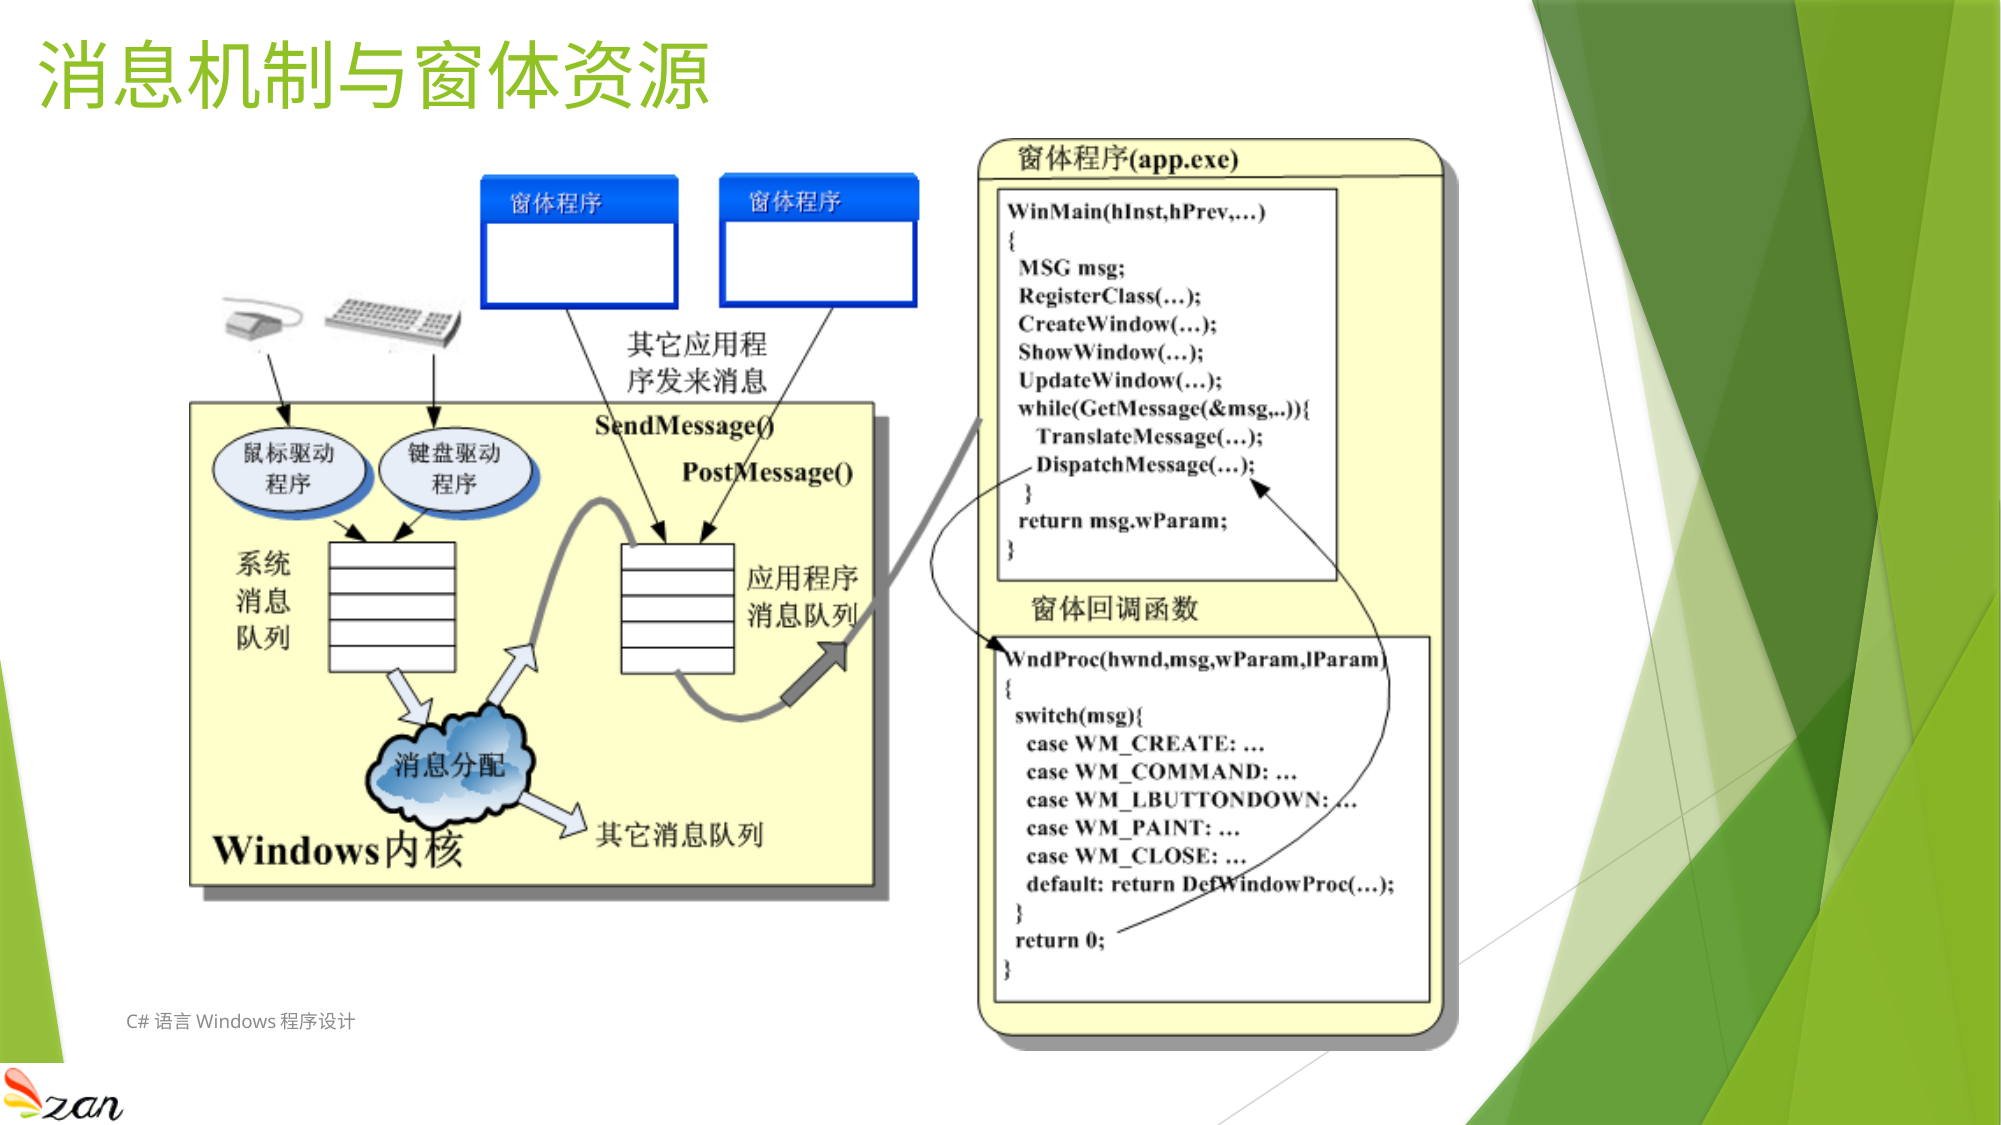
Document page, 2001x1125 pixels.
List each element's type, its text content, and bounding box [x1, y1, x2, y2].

footer C#语言Windows程序设计 [111, 991, 184, 1051]
picture [0, 1063, 128, 1125]
title 消息机制与窗体资源 [21, 20, 750, 129]
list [189, 137, 1459, 1052]
